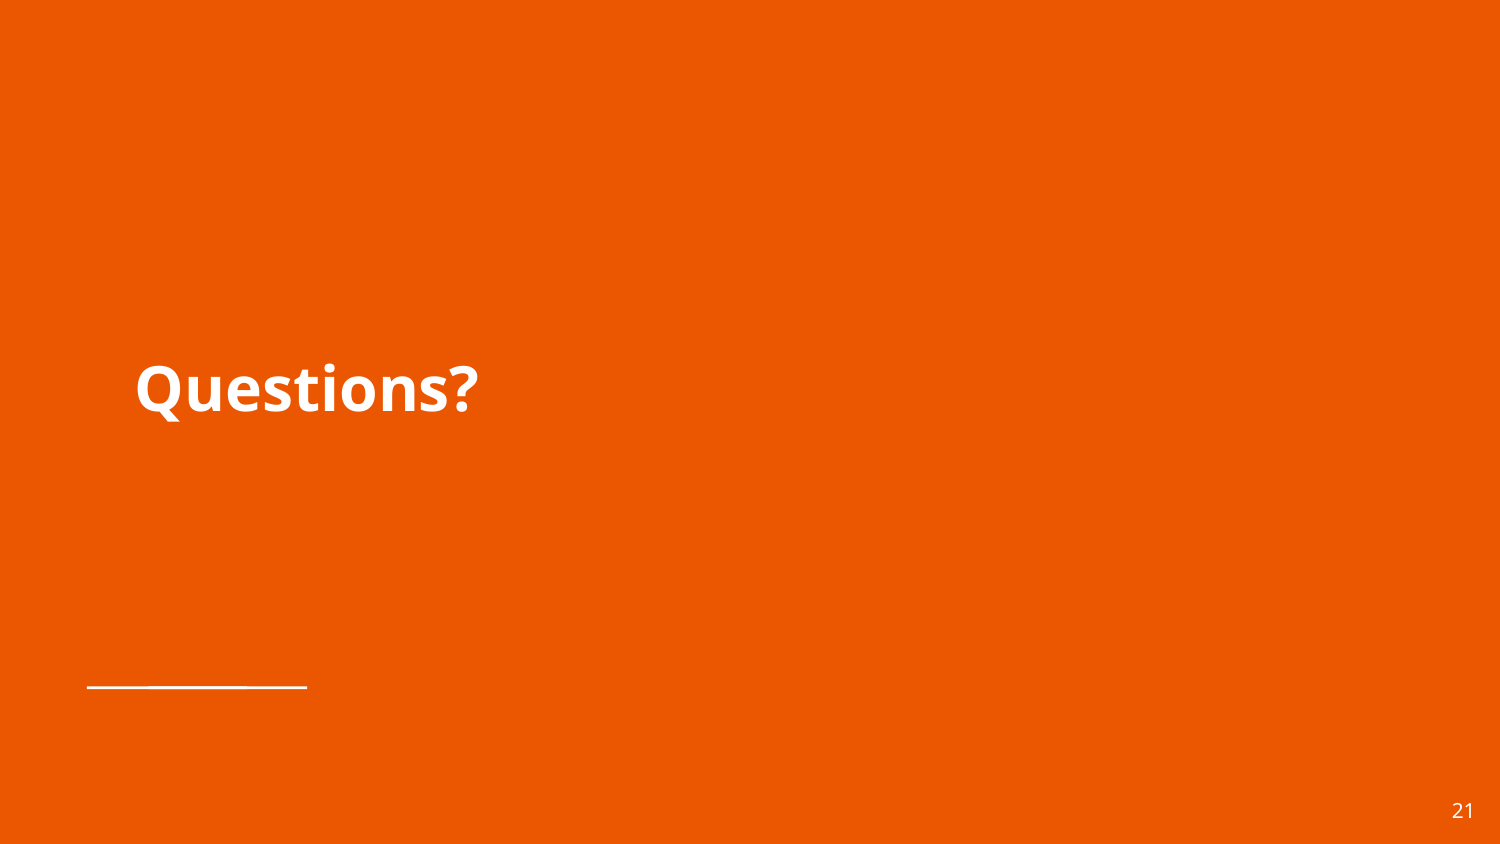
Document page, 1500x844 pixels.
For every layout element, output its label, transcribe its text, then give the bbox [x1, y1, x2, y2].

slide_number 21 [1400, 779, 1491, 844]
title Questions? [119, 141, 1272, 632]
